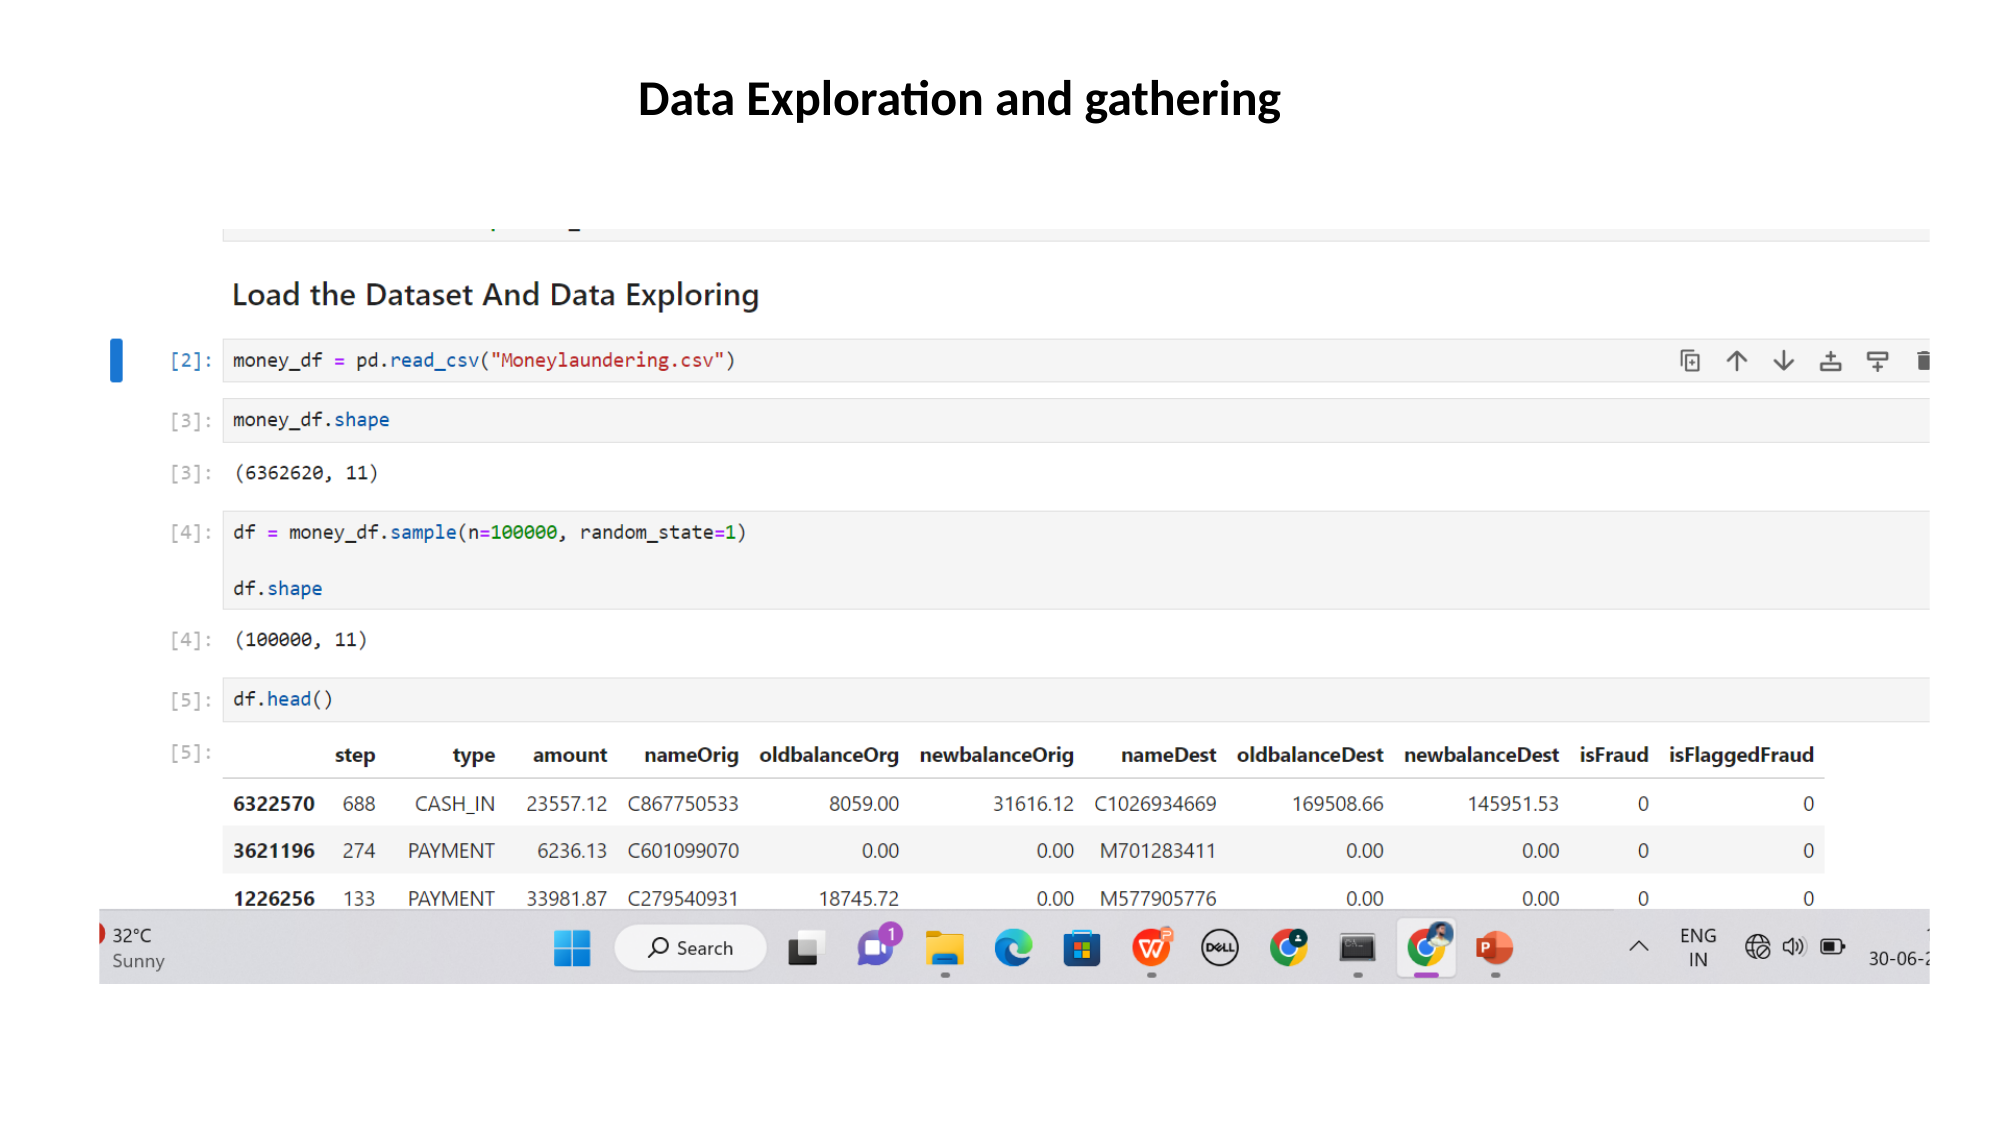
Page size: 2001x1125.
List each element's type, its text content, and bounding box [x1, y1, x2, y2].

text_box Data Exploration and gathering [239, 58, 1680, 133]
picture [99, 229, 1930, 984]
